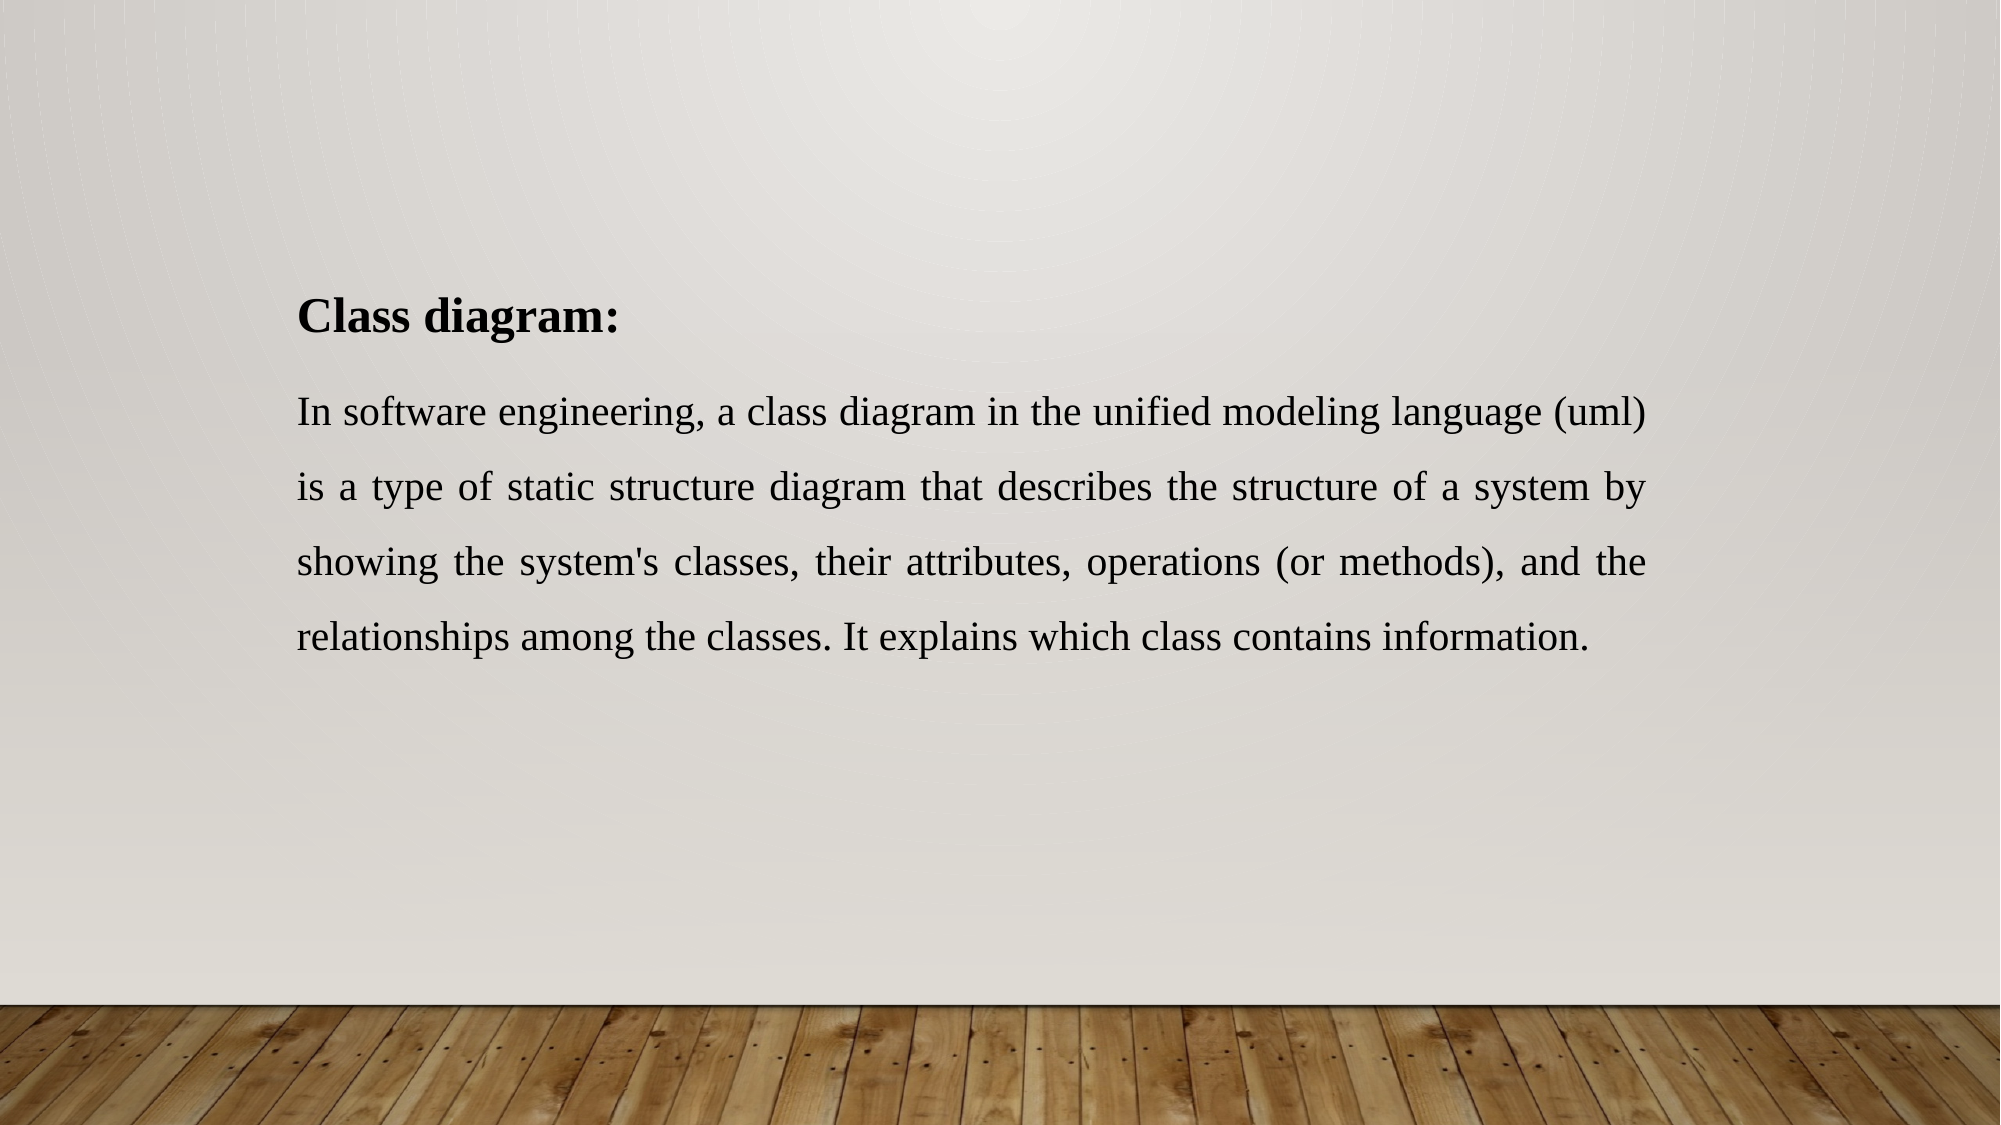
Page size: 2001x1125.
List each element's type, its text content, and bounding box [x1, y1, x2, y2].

picture [0, 1005, 2000, 1125]
text_box Class diagram: In software engineering, a class diagram in the unified modeling language (uml) is a type of static structure diagram that describes the structure of a system by showing the system's classes, their attributes, operations (or methods), and the relationships among the classes. It explains which class contains information. [282, 245, 1663, 751]
